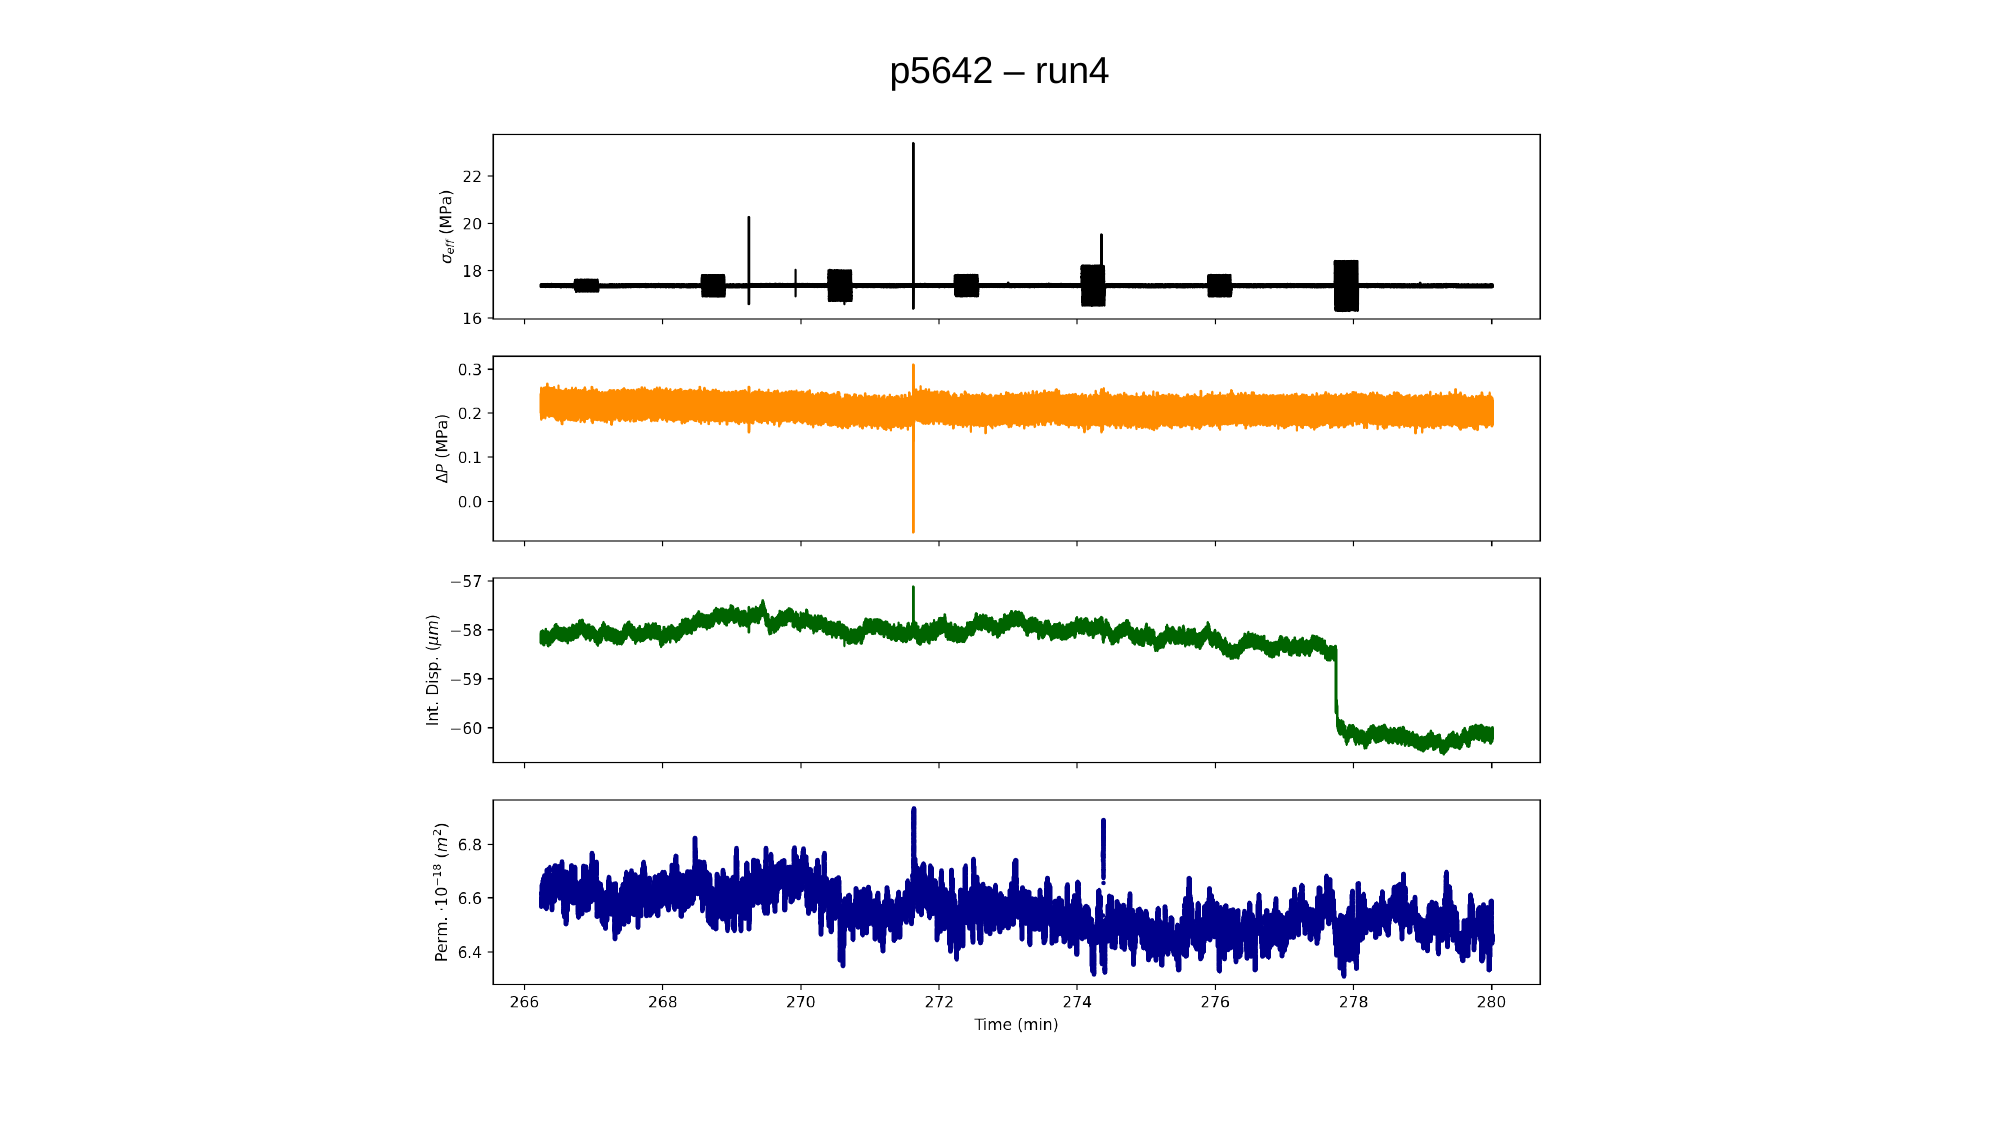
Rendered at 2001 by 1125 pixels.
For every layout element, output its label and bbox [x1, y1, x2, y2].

picture [324, 0, 1675, 1125]
